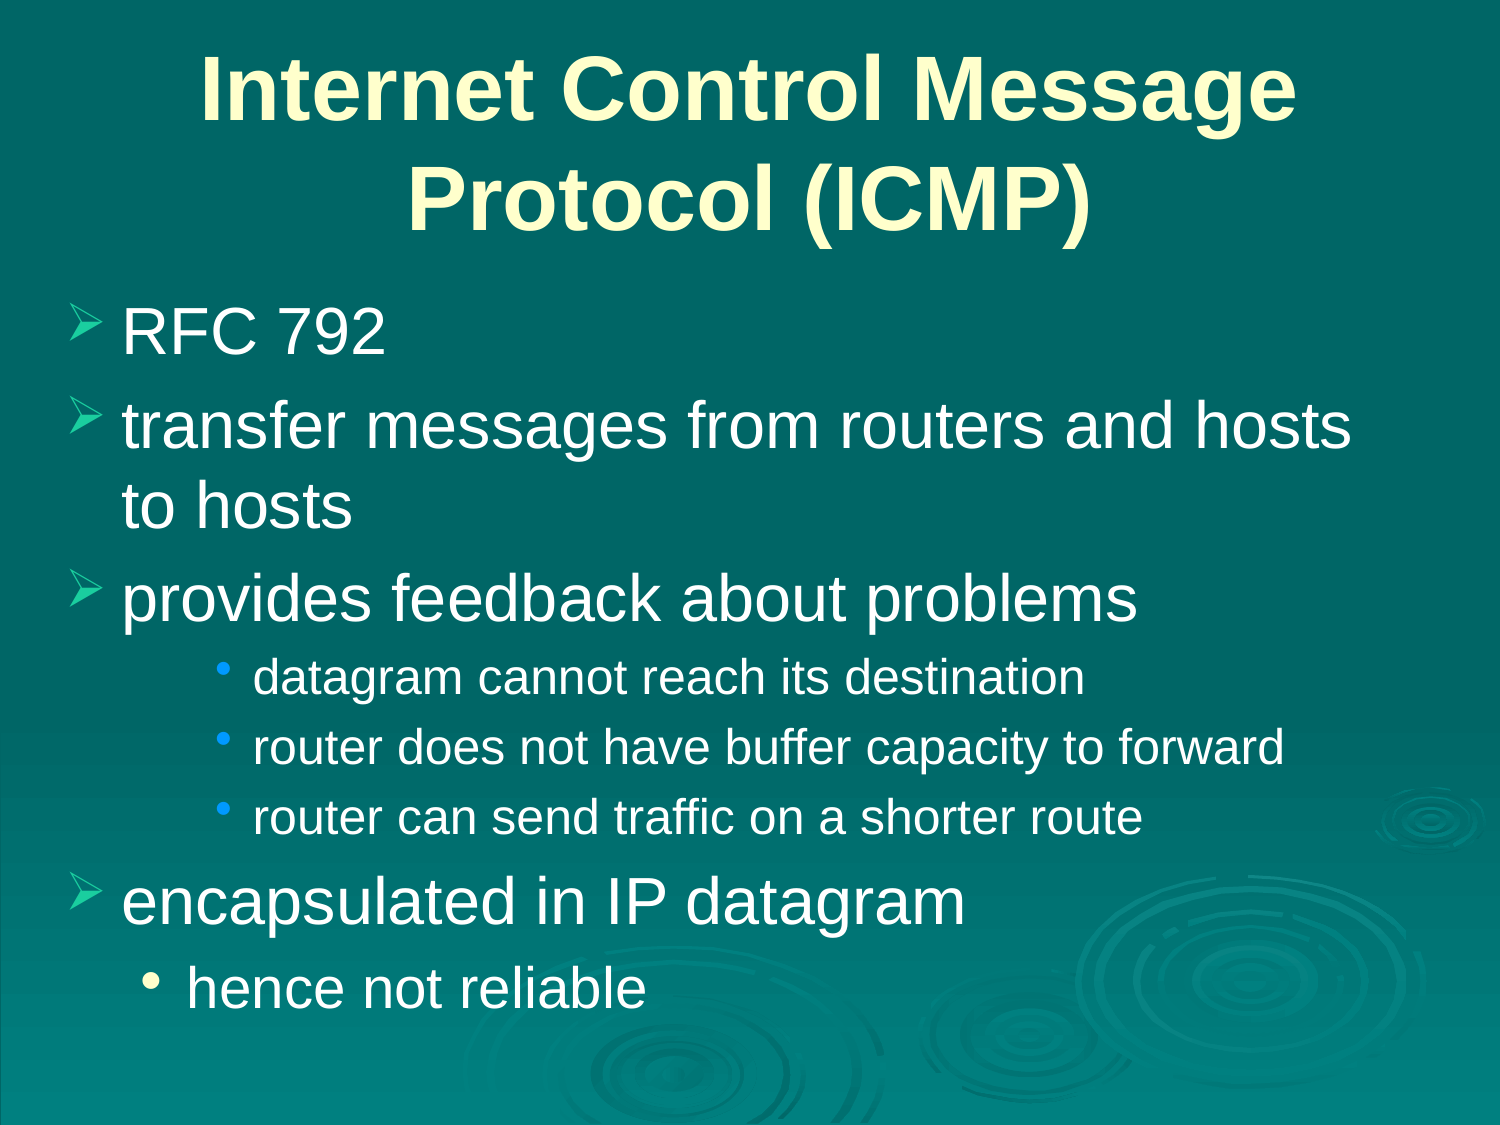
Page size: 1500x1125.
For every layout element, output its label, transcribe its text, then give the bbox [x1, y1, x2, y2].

list RFC 792 transfer messages from routers and hosts to hosts provides feedback about problems datagram cannot reach its destination router does not have buffer capacity to forward router can send traffic on a shorter route encapsulated in IP datagram hence not reliable [49, 187, 1438, 1125]
title Internet Control Message Protocol (ICMP) [74, 45, 1426, 187]
